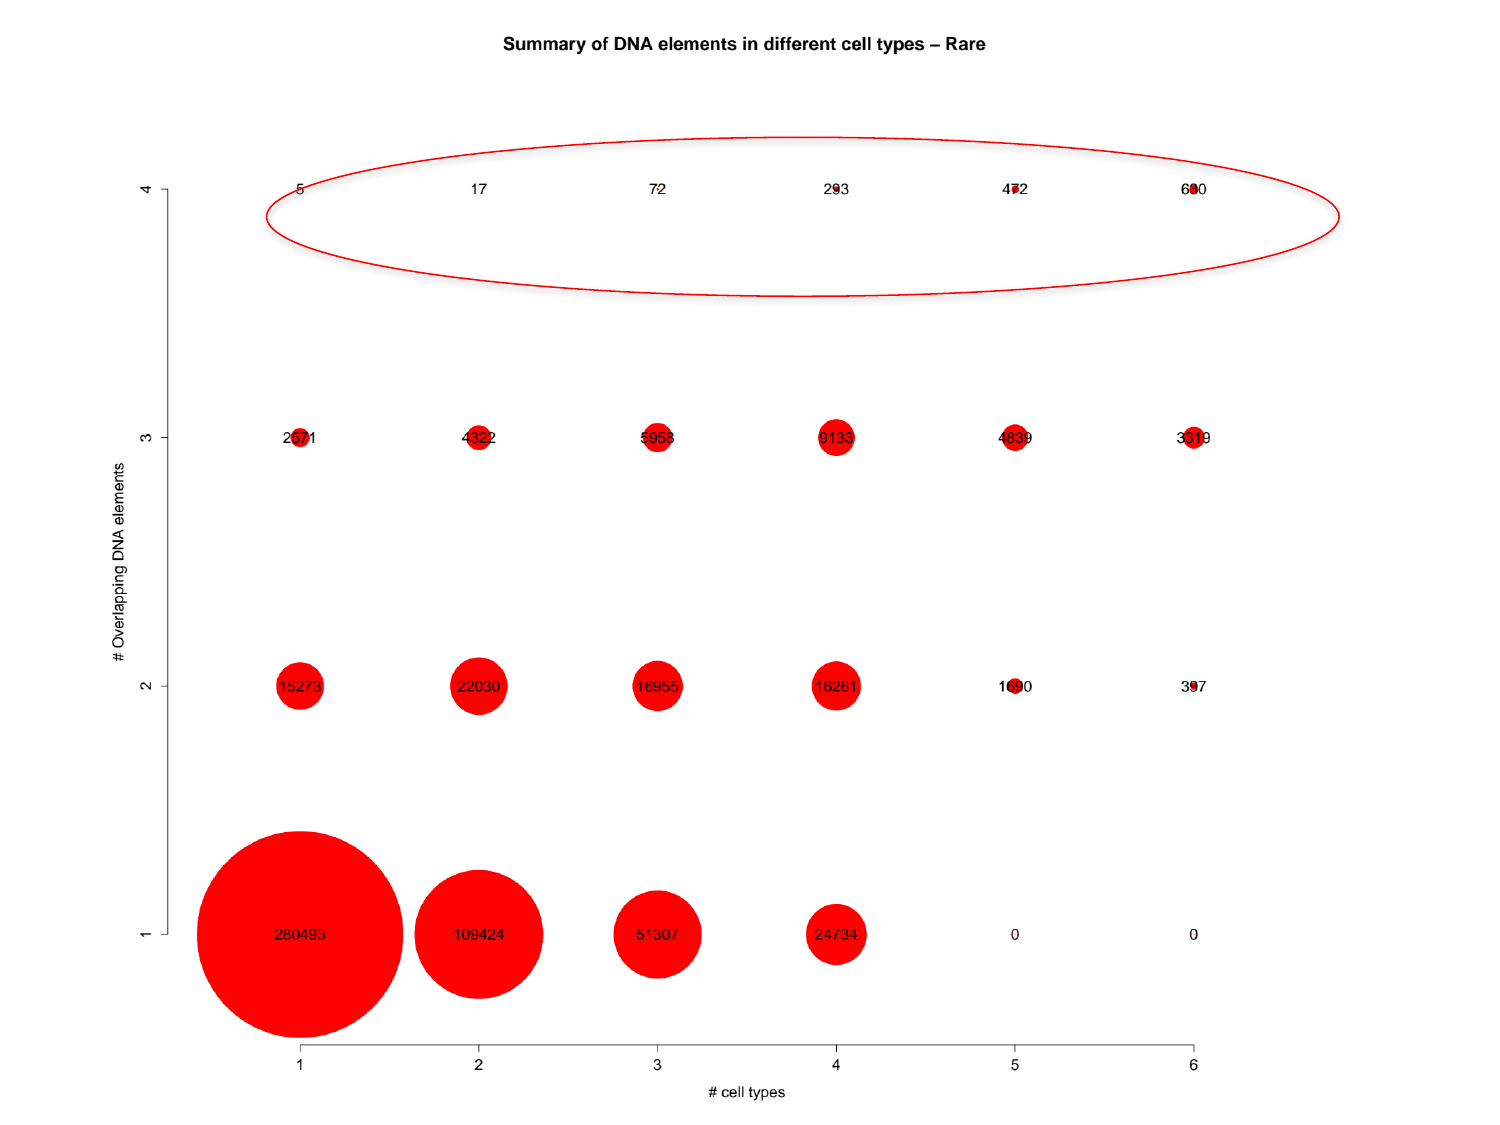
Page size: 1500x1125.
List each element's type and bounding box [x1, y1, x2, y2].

picture [96, 8, 1340, 1113]
